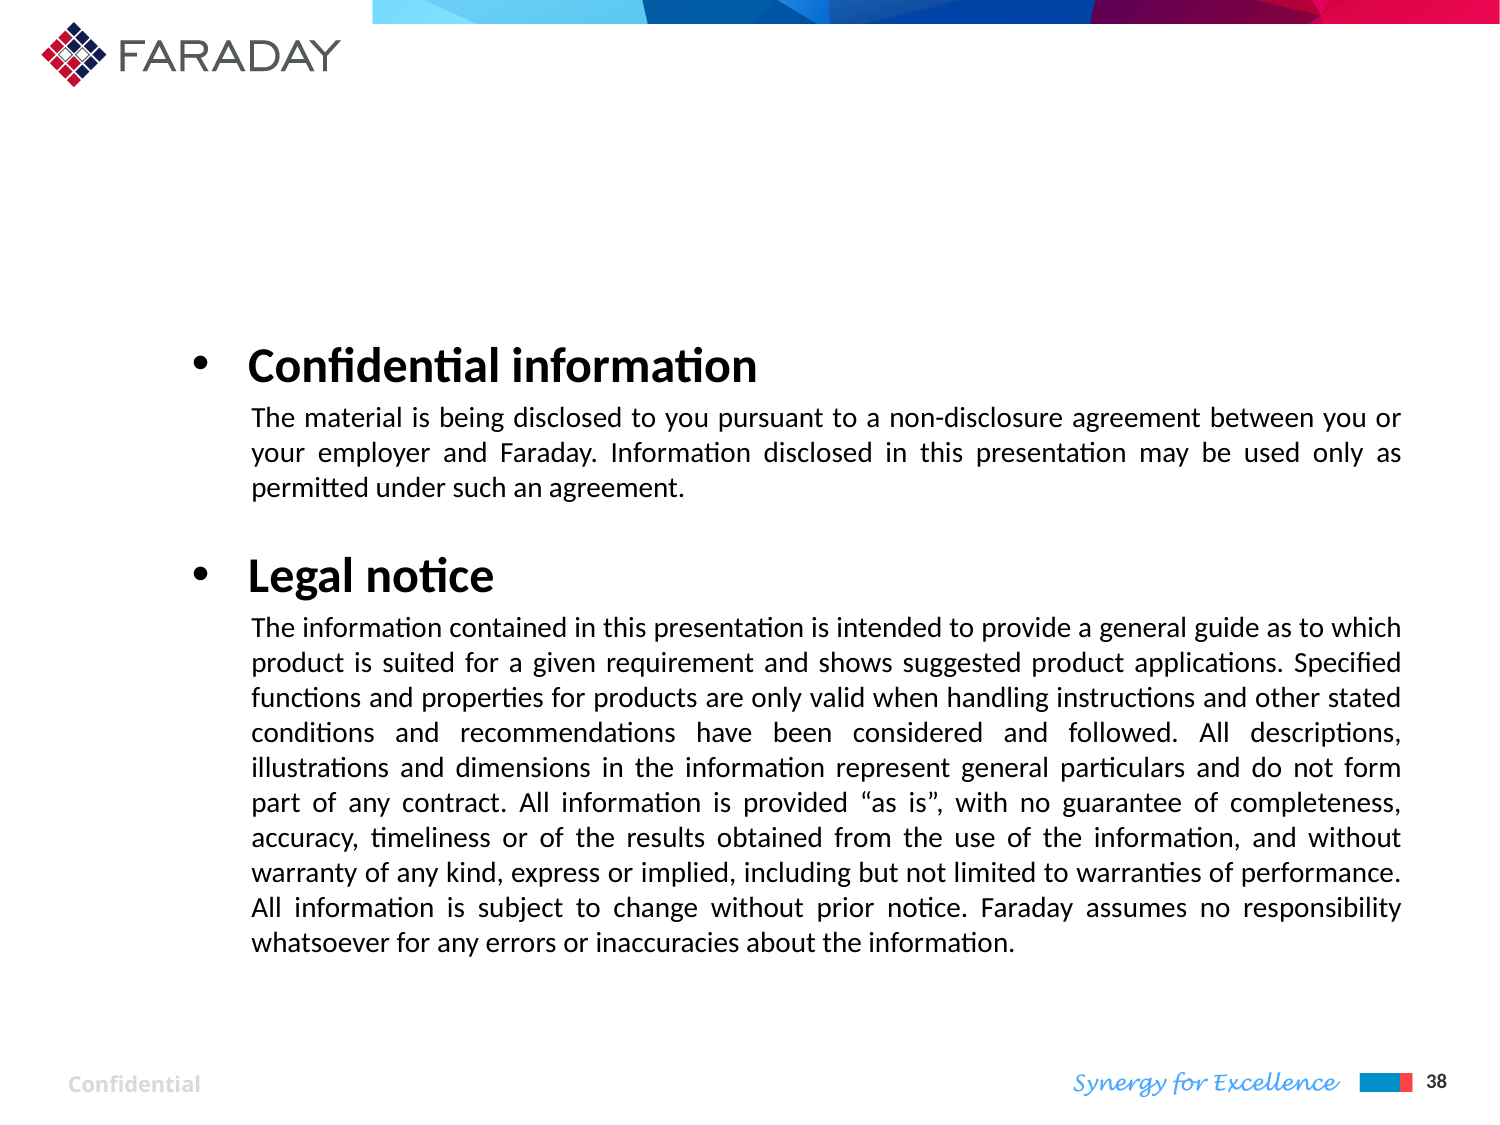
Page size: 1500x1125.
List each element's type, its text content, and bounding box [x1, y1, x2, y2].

picture [0, 0, 1500, 1125]
list Confidential information The material is being disclosed to you pursuant to a non-disclosure agreement between you or your employer and Faraday. Information disclosed in this presentation may be used only as permitted under such an agreement. Legal notice The information contained in this presentation is intended to provide a general guide as to which product is suited for a given requirement and shows suggested product applications. Specified functions and properties for products are only valid when handling instructions and other stated conditions and recommendations have been considered and followed. All descriptions, illustrations and dimensions in the information represent general particulars and do not form part of any contract. All information is provided “as is”, with no guarantee of completeness, accuracy, timeliness or of the results obtained from the use of the information, and without warranty of any kind, express or implied, including but not limited to warranties of performance. All information is subject to change without prior notice. Faraday assumes no responsibility whatsoever for any errors or inaccuracies about the information. [177, 324, 1418, 1004]
